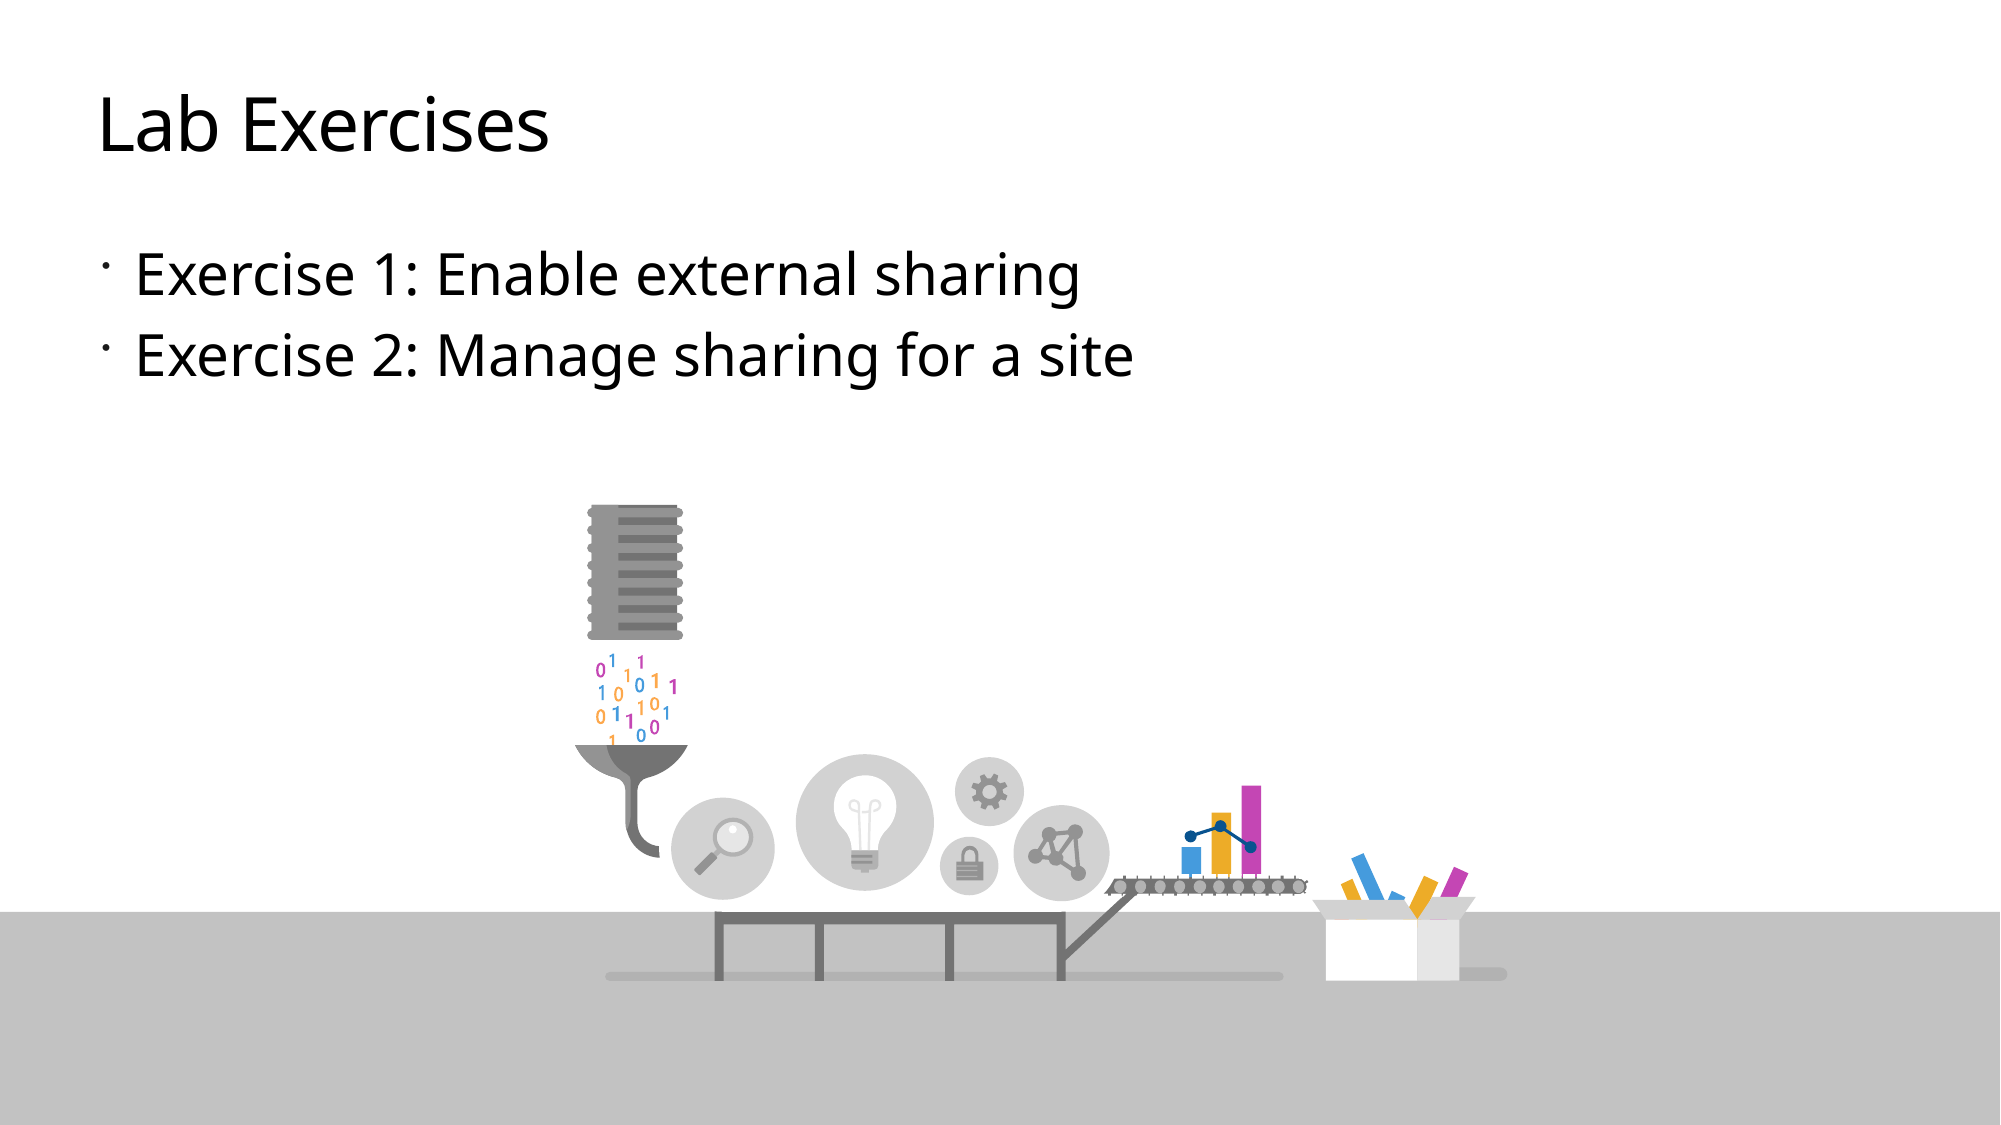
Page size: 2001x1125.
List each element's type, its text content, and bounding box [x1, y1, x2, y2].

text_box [0, 504, 2000, 1125]
list Exercise 1: Enable external sharing Exercise 2: Manage sharing for a site [97, 236, 1905, 393]
title Lab Exercises [96, 76, 1904, 168]
